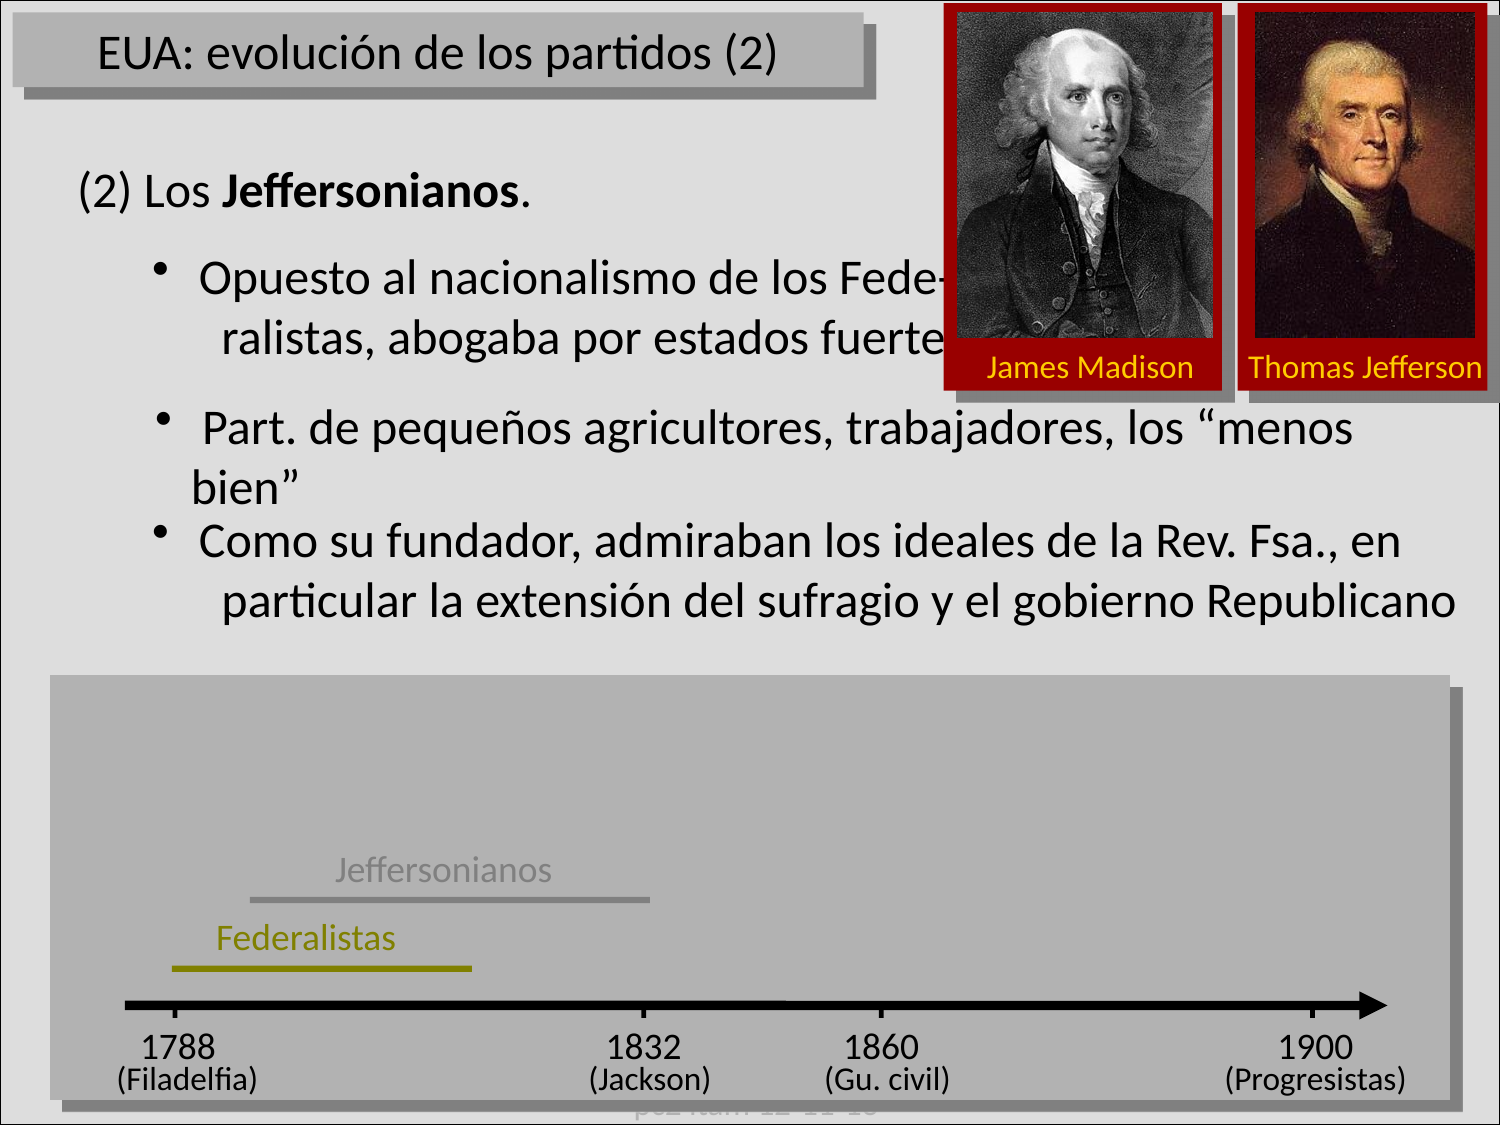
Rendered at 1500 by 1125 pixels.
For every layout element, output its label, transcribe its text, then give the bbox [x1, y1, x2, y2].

text_box Federalistas [162, 905, 450, 966]
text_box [1229, 2, 1500, 393]
text_box (Jackson) [525, 1084, 762, 1105]
text_box Jeffersonianos [299, 837, 588, 898]
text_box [943, 2, 1229, 393]
text_box Part. de pequeños agricultores, trabajadores, los “menos bien” [140, 387, 1478, 523]
text_box (Progresistas) [1190, 1049, 1441, 1105]
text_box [109, 1005, 1388, 1076]
text_box Opuesto al nacionalismo de los Fede- ralistas, abogaba por estados fuertes [137, 237, 938, 373]
text_box (Filadelfia) [62, 1049, 313, 1105]
text_box (2) Los Jeffersonianos. [62, 149, 938, 225]
text_box EUA: evolución de los partidos (2) [12, 12, 864, 88]
text_box (Gu. civil) [762, 1084, 1013, 1105]
text_box [50, 675, 1450, 1100]
text_box Como su fundador, admiraban los ideales de la Rev. Fsa., en particular la extensión del sufragio y el gobierno Republicano [137, 499, 1475, 635]
